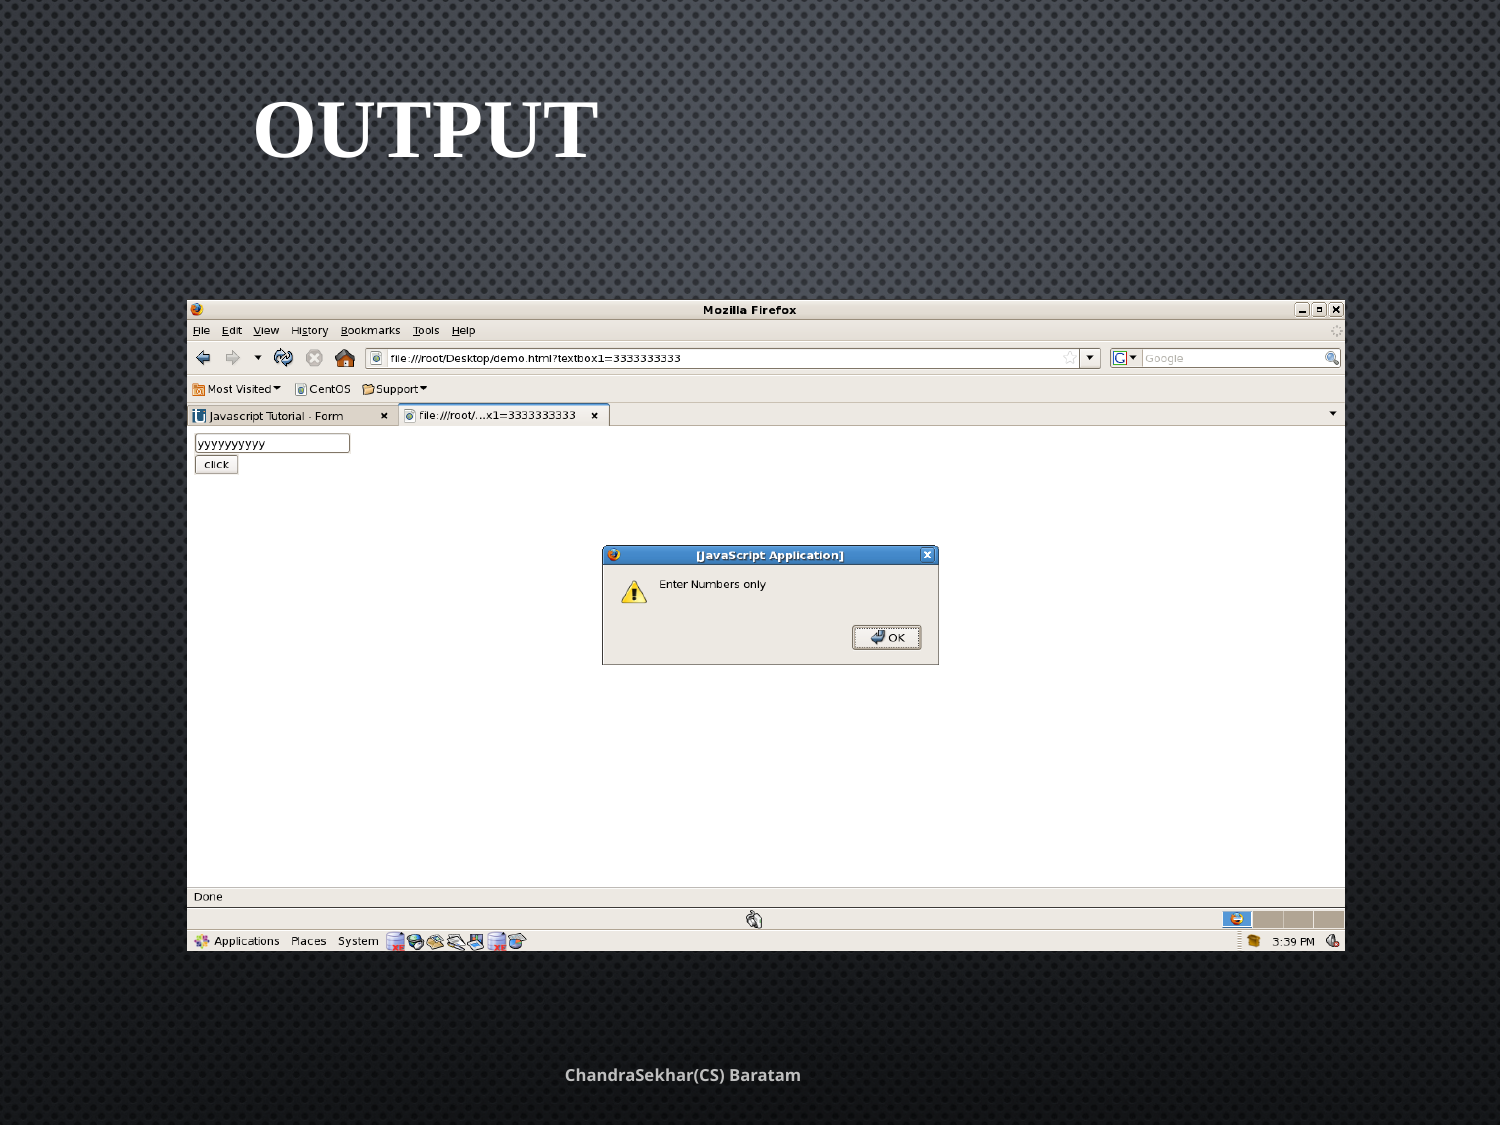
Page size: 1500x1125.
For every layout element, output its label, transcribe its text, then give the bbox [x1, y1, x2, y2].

picture [187, 299, 1345, 951]
footer ChandraSekhar(CS) Baratam [549, 1037, 1025, 1113]
subtitle [206, 282, 1500, 987]
title Output [237, 16, 1407, 233]
